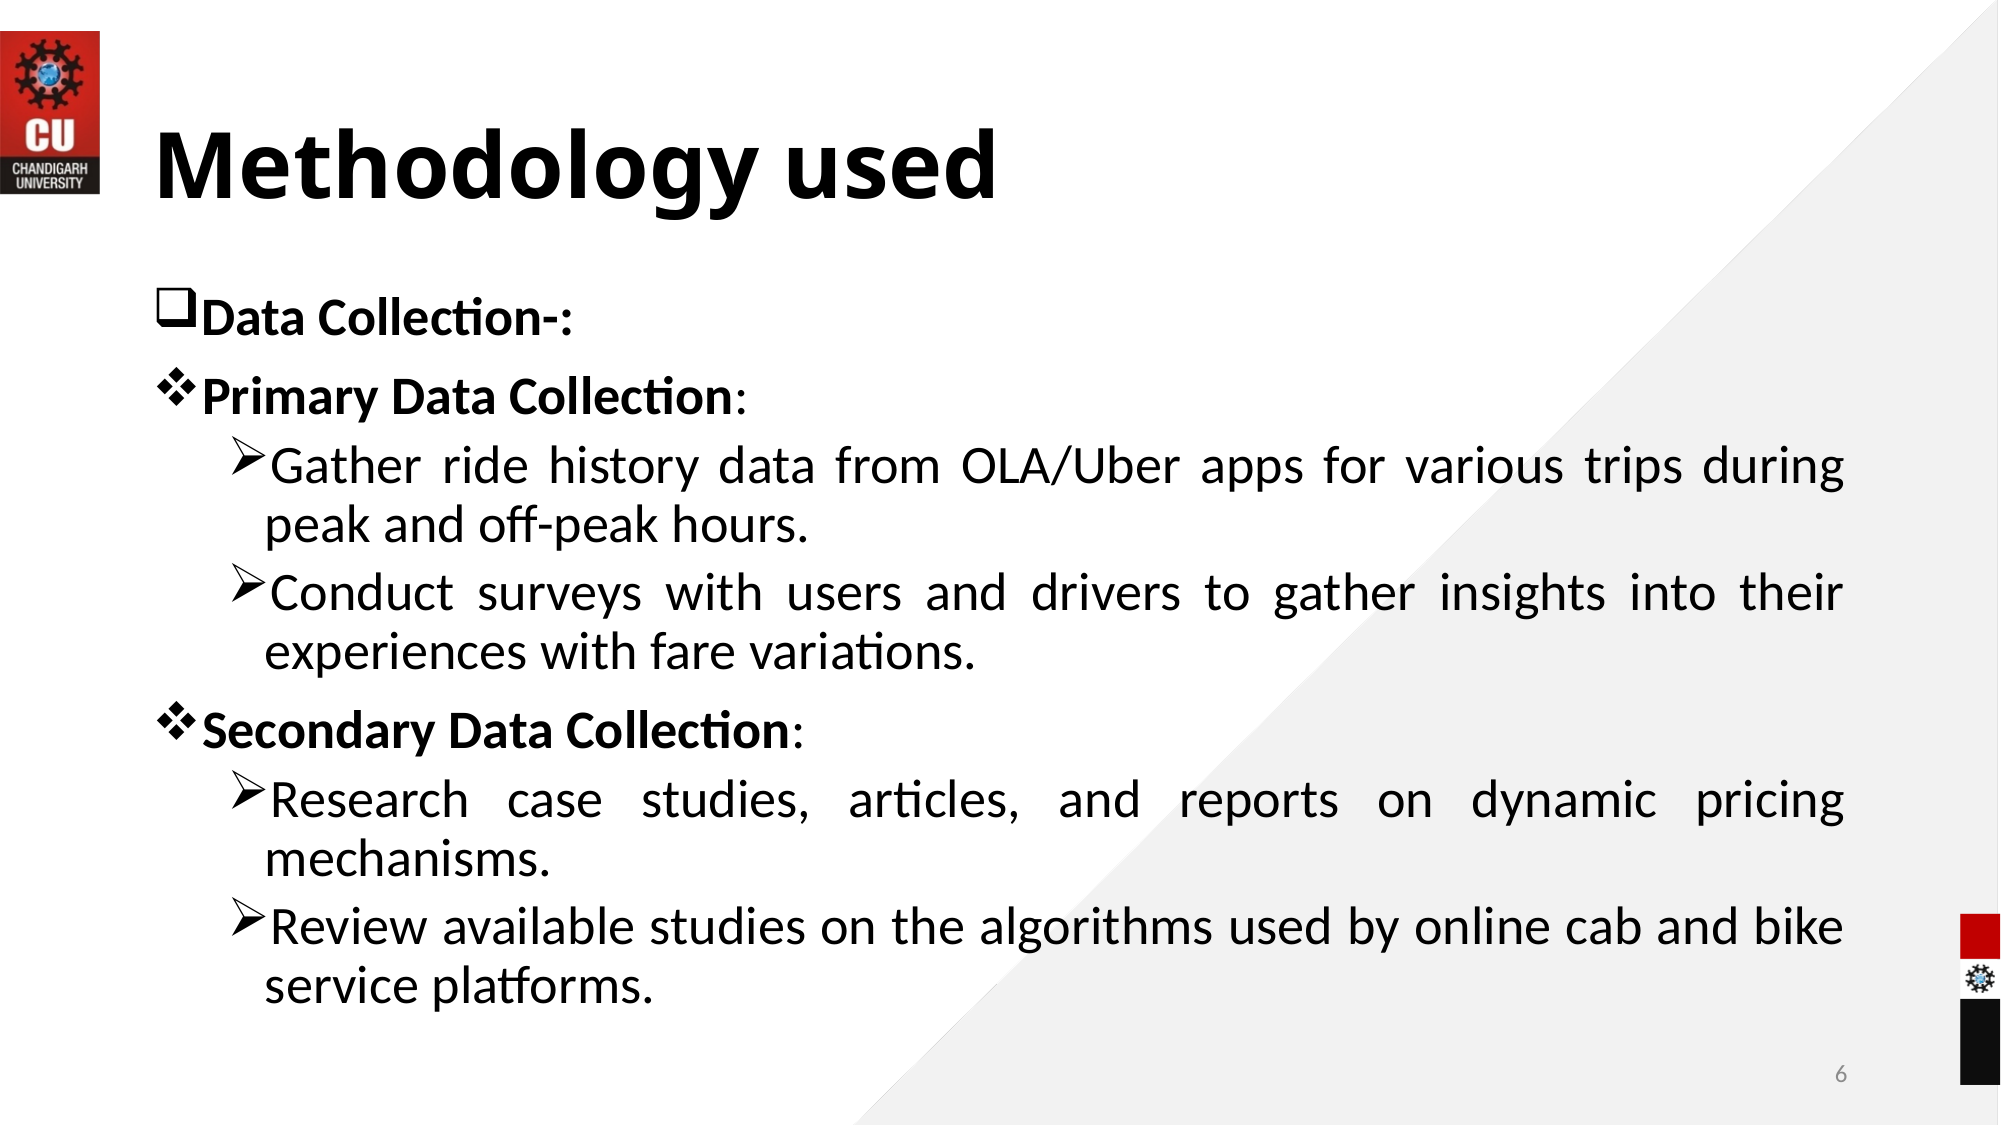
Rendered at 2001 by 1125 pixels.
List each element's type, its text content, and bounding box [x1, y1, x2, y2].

title Methodology used [137, 59, 1863, 278]
list Data Collection-: Primary Data Collection: Gather ride history data from OLA/Uber apps for various trips during peak and off-peak hours. Conduct surveys with users and drivers to gather insights into their experiences with fare variations. Secondary Data Collection: Research case studies, articles, and reports on dynamic pricing mechanisms. Review available studies on the algorithms used by online cab and bike service platforms. [137, 281, 1863, 1063]
picture [0, 0, 2001, 1125]
slide_number 6 [1412, 1042, 1863, 1103]
